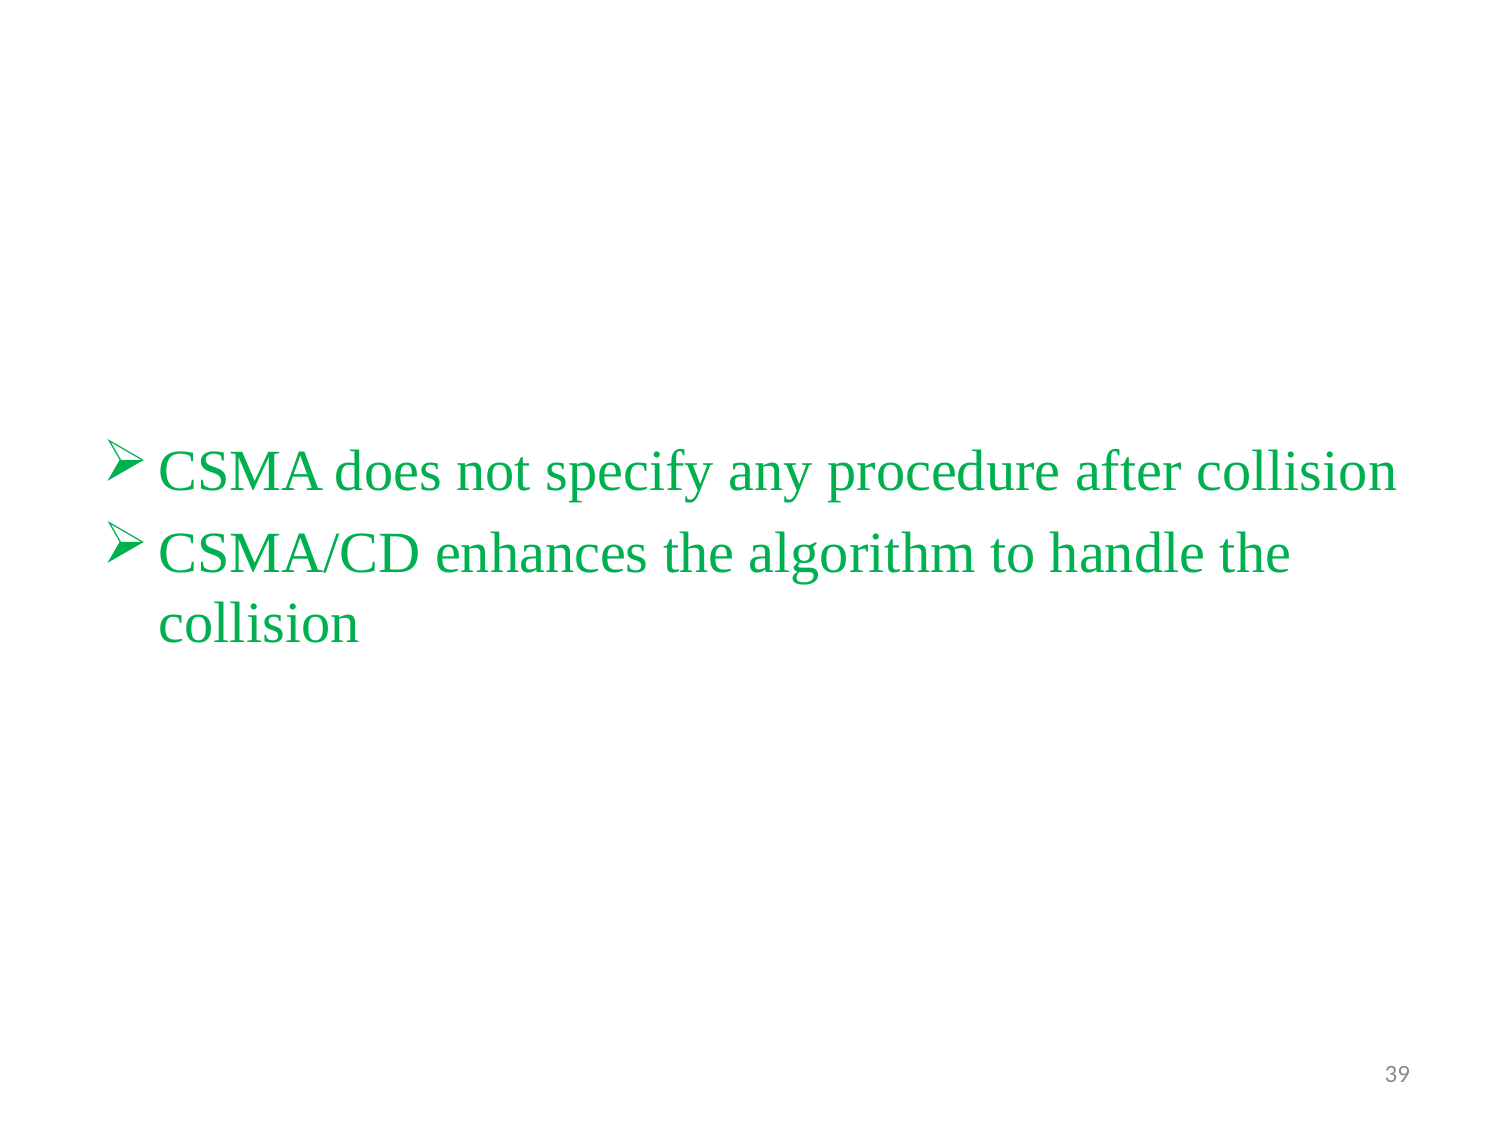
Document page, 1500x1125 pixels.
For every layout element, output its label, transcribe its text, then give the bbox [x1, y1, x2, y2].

slide_number 39 [1074, 1042, 1425, 1103]
list CSMA does not specify any procedure after collision CSMA/CD enhances the algorithm to handle the collision [87, 425, 1438, 695]
